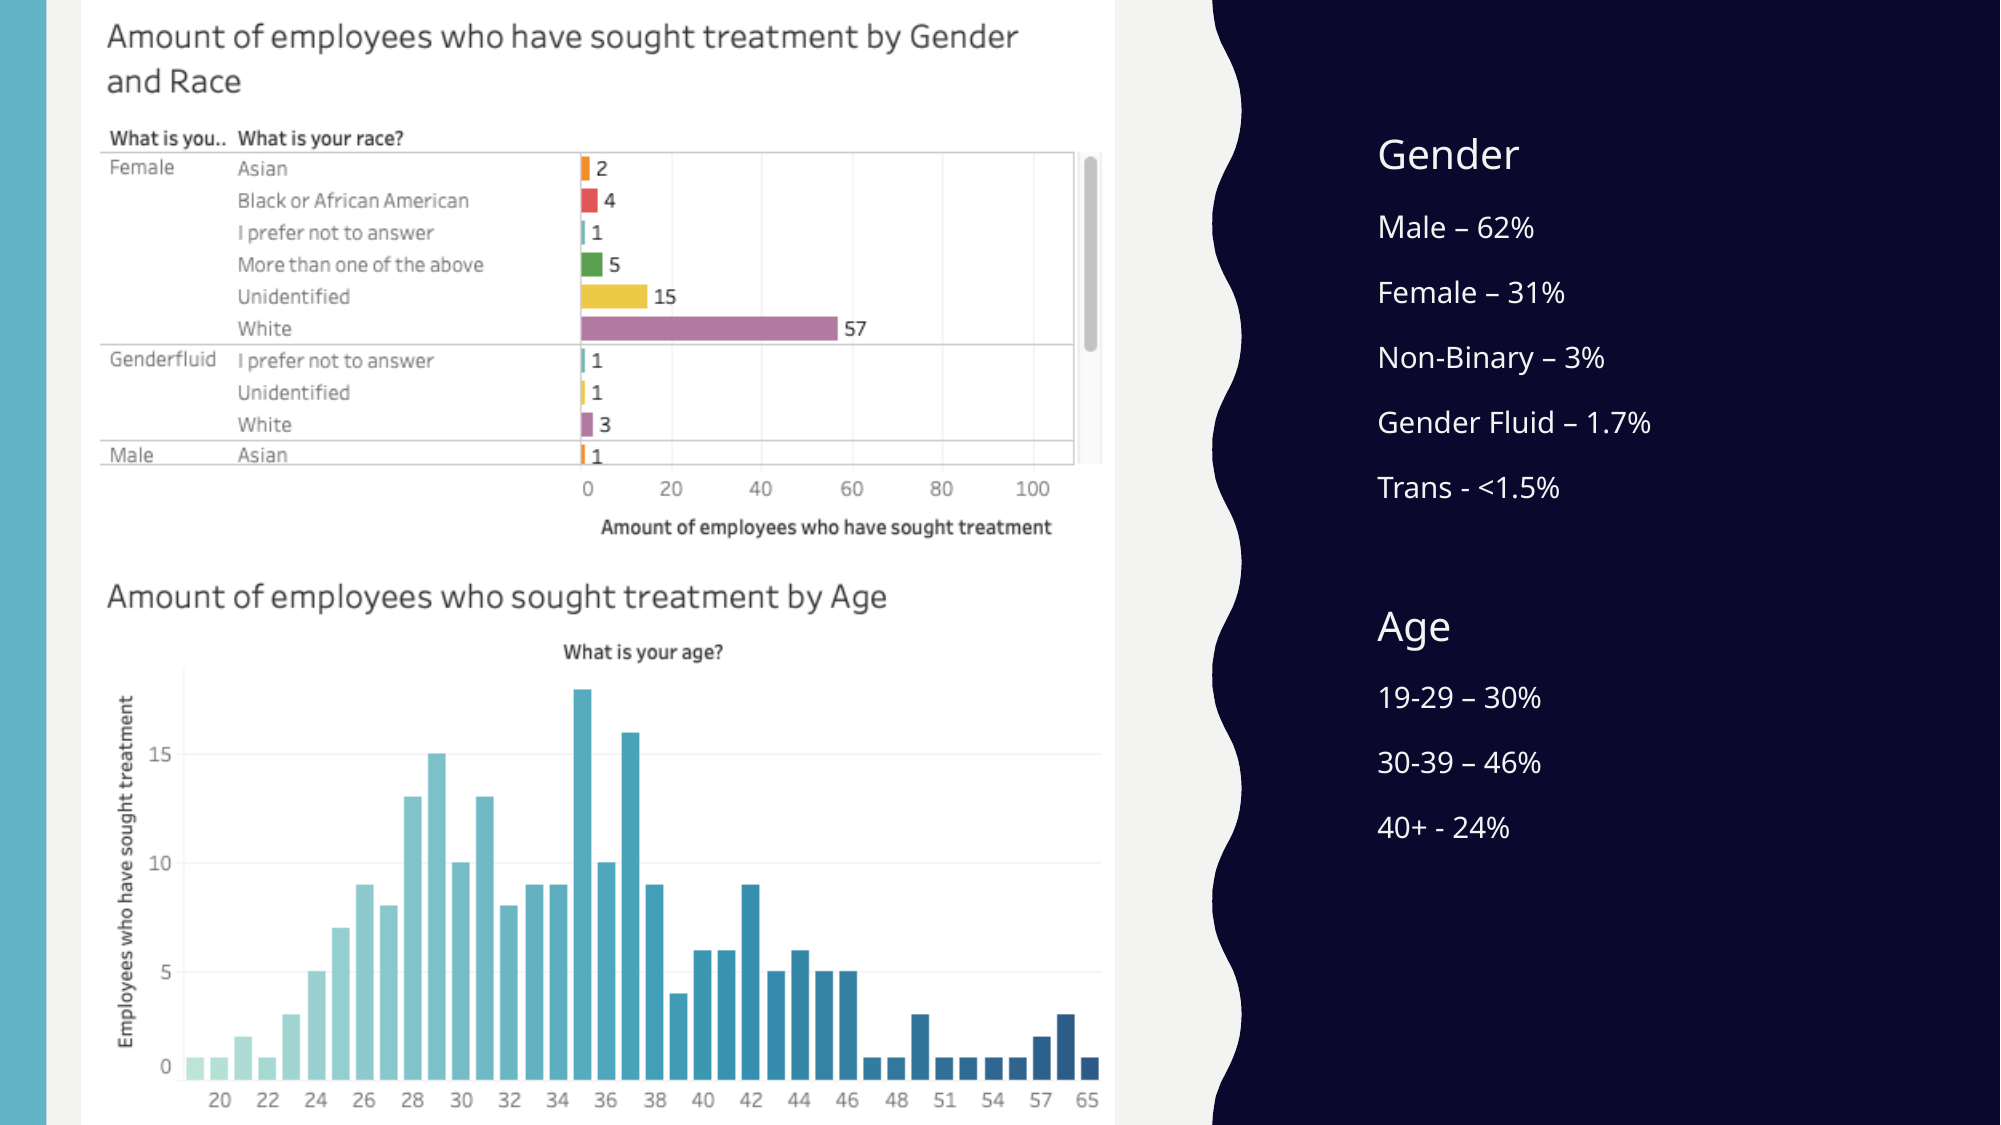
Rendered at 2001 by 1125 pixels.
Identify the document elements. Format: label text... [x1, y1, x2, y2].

picture [81, 0, 1115, 1125]
list Gender Male – 62% Female – 31% Non-Binary – 3% Gender Fluid – 1.7% Trans - <1.5% Age 19-29 – 30% 30-39 – 46% 40+ - 24% [1362, 111, 1870, 854]
